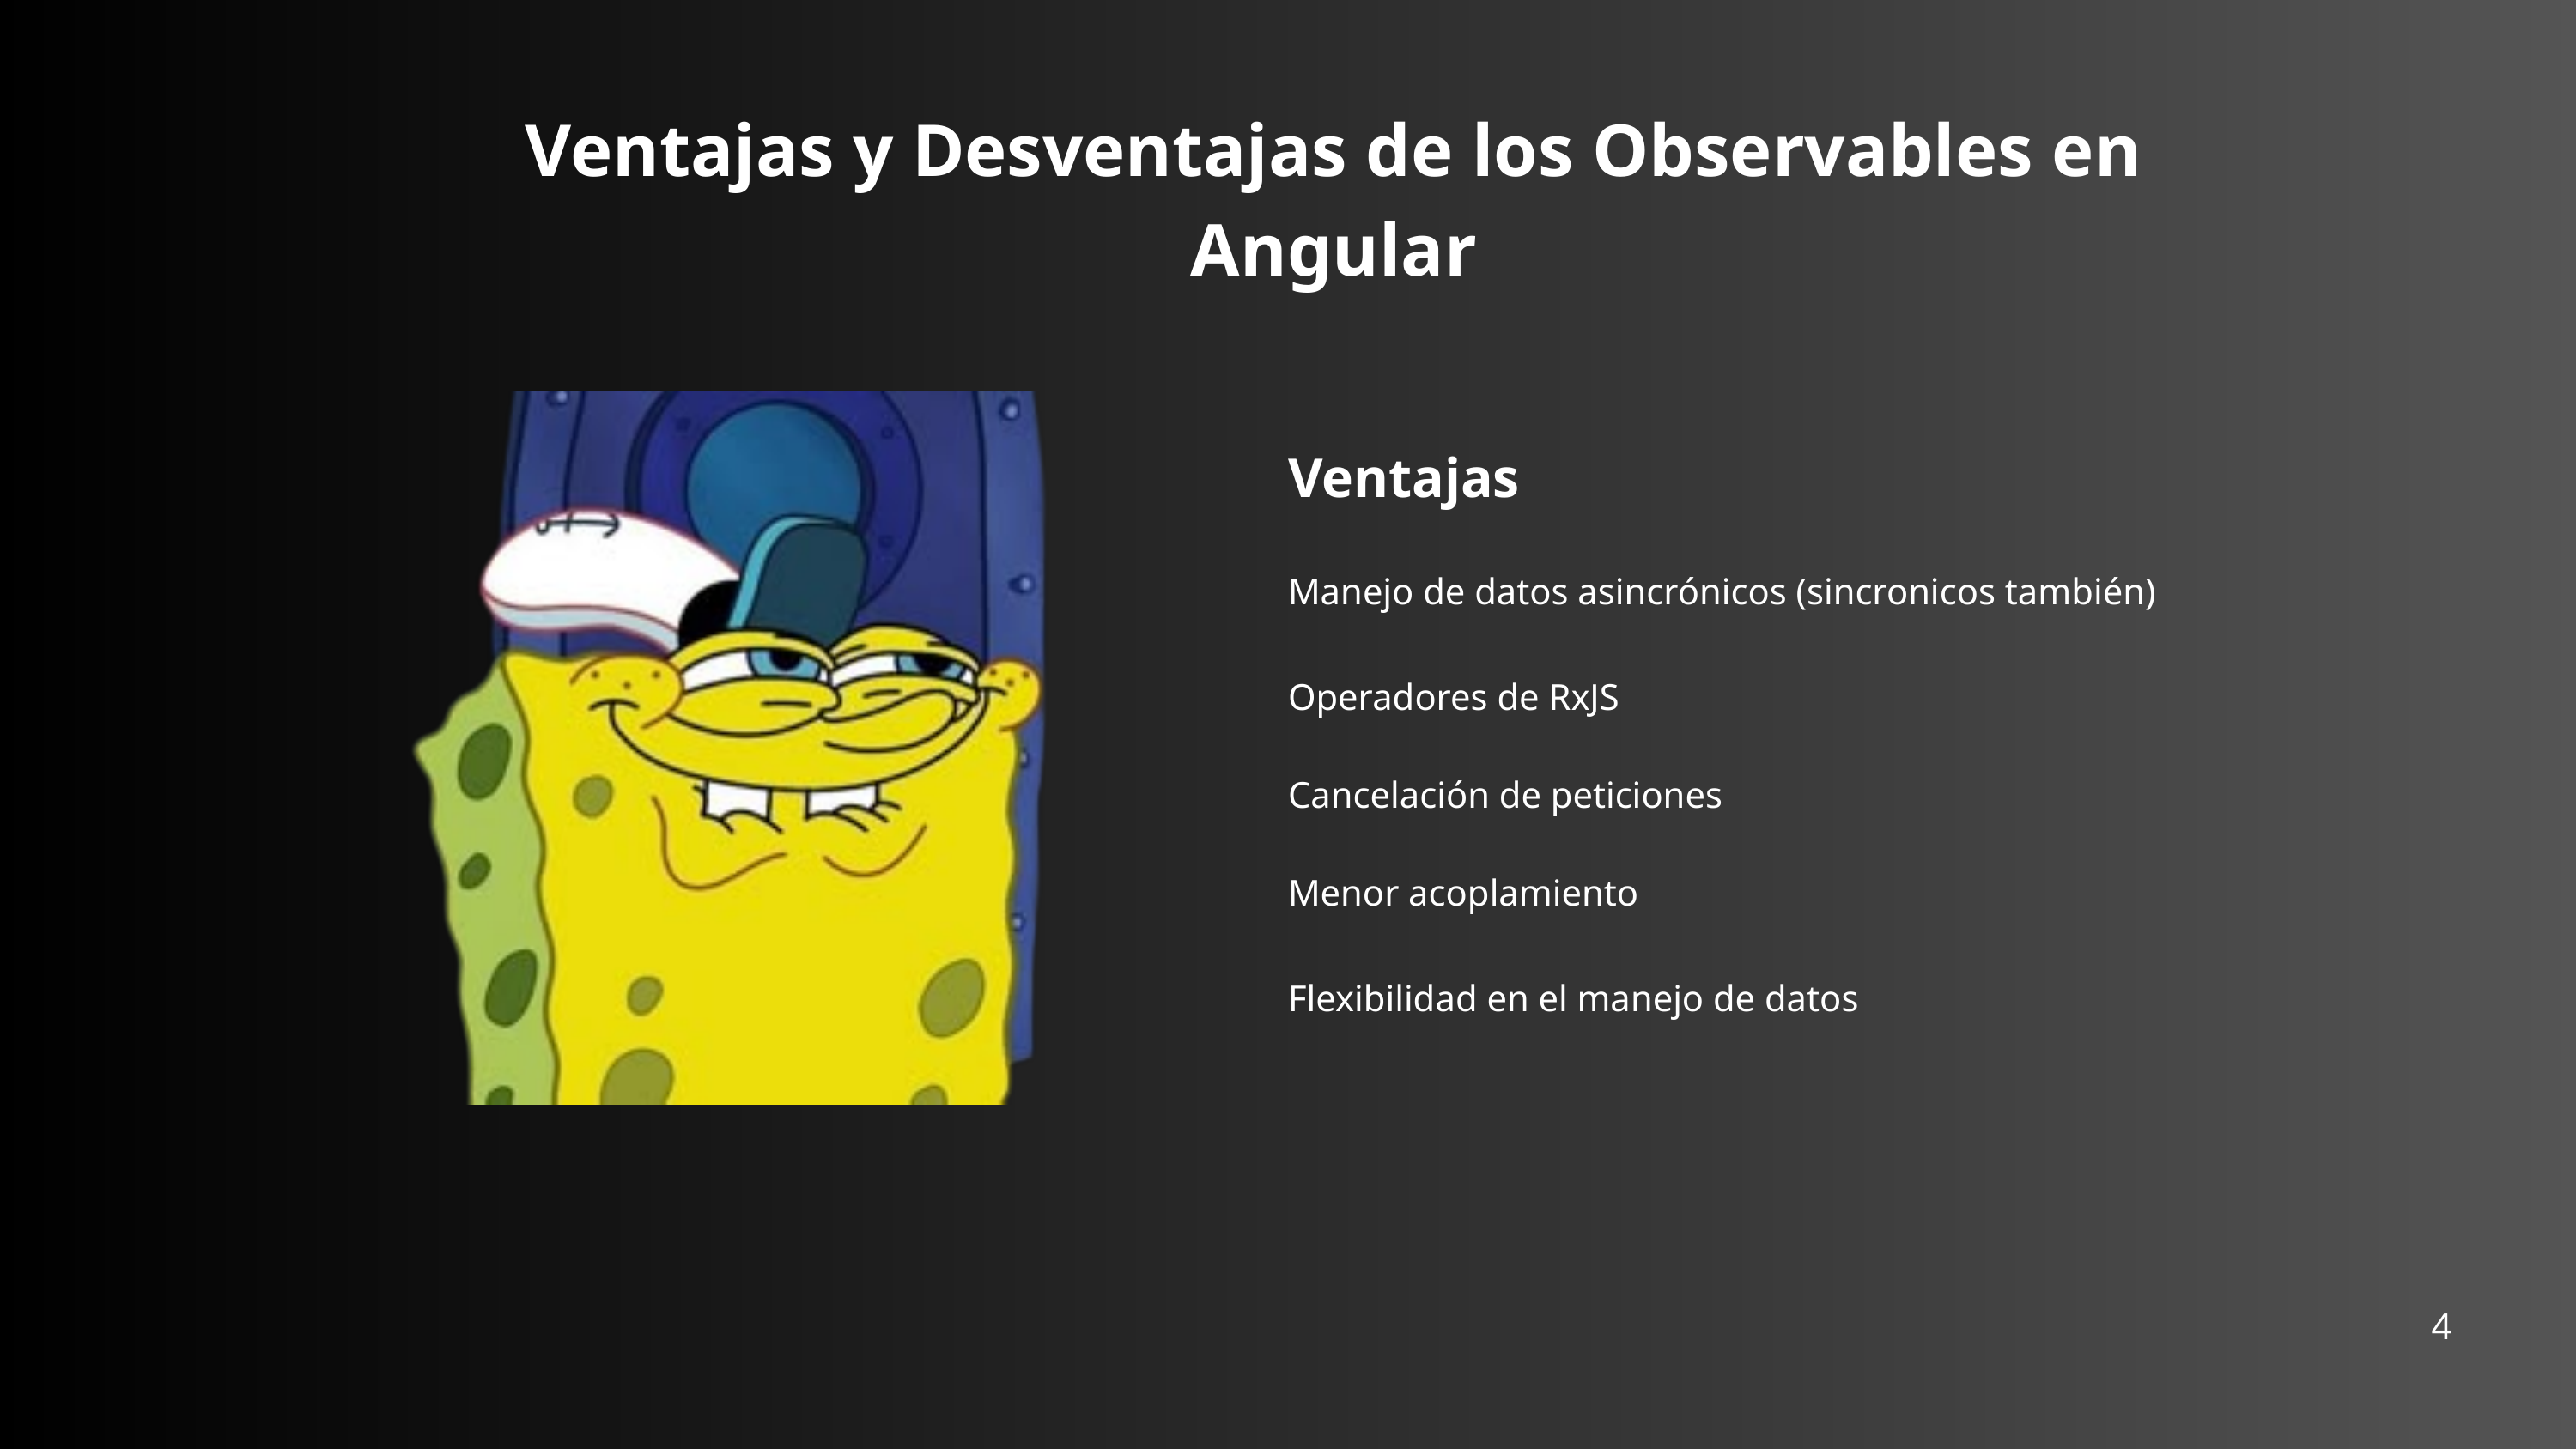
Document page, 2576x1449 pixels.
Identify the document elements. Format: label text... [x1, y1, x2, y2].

text_box Manejo de datos asincrónicos (sincronicos también) [1287, 561, 2220, 612]
text_box [374, 391, 1088, 1105]
text_box Flexibilidad en el manejo de datos [1288, 968, 1862, 1019]
text_box Ventajas [1287, 433, 1637, 508]
text_box Ventajas y Desventajas de los Observables en Angular [374, 90, 2293, 291]
text_box Menor acoplamiento [1288, 863, 1862, 913]
text_box Cancelación de peticiones [1288, 765, 2008, 815]
text_box 4 [2431, 1296, 2452, 1348]
text_box Operadores de RxJS [1287, 667, 1856, 718]
